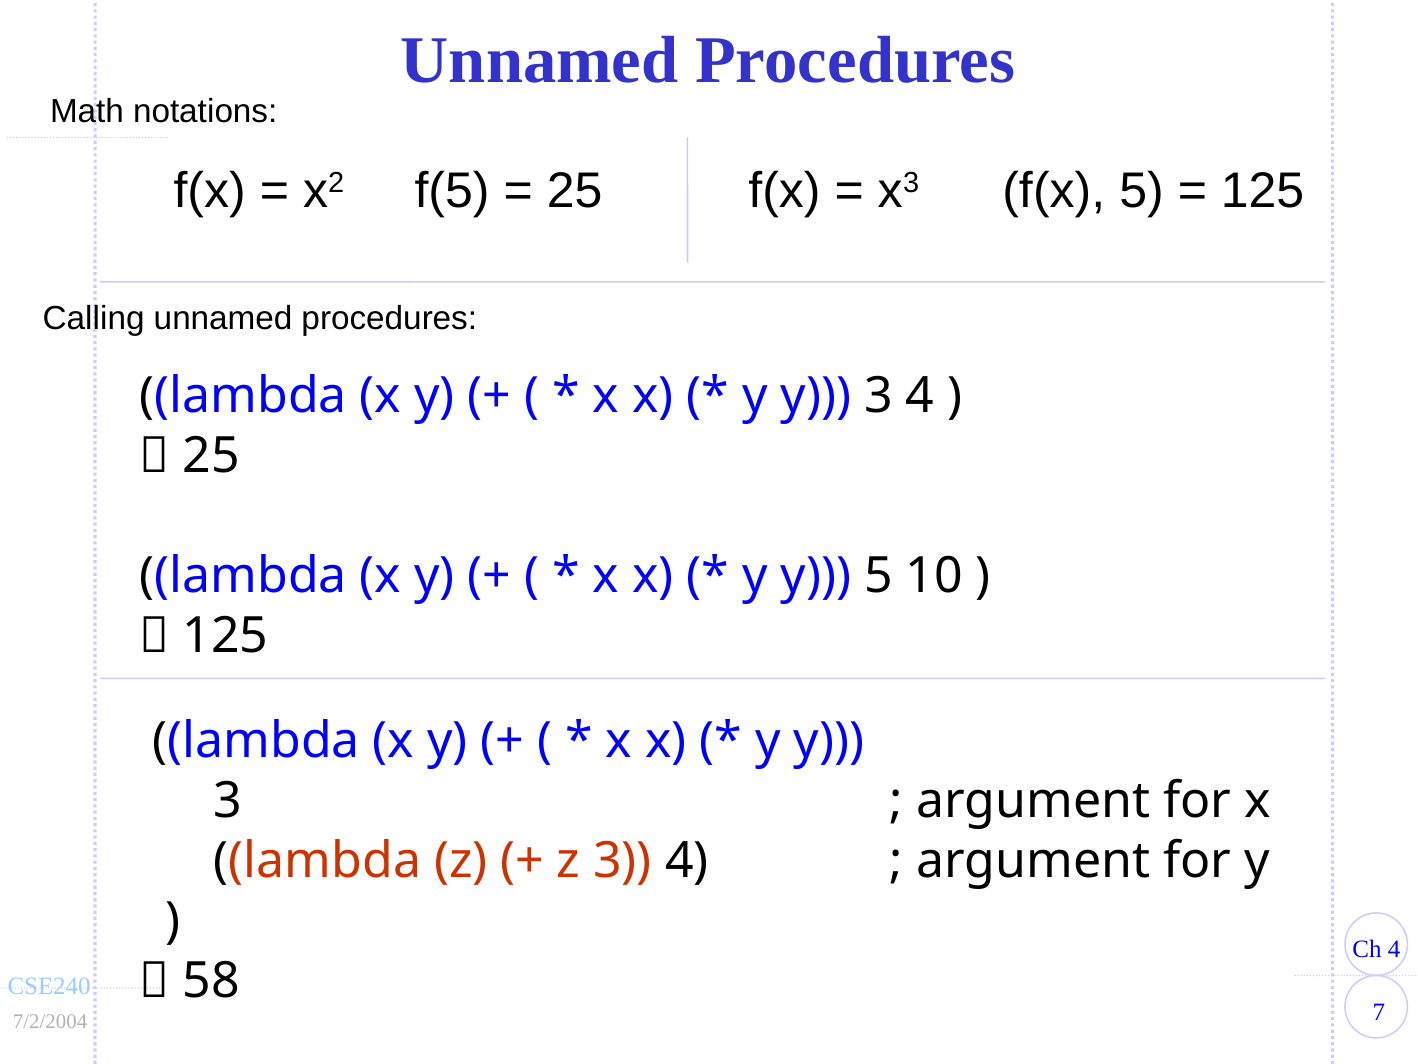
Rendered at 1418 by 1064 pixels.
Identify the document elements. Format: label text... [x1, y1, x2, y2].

text_box Calling unnamed procedures: [27, 288, 94, 344]
text_box f(x) = x2 [158, 149, 384, 225]
text_box Unnamed Procedures [104, 12, 1313, 113]
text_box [99, 281, 1338, 673]
text_box (f(x), 5) = 125 [987, 149, 1375, 225]
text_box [99, 678, 1338, 1019]
text_box f(5) = 25 [399, 149, 625, 225]
text_box f(x) = x3 [733, 149, 959, 225]
text_box Math notations: [35, 81, 293, 137]
